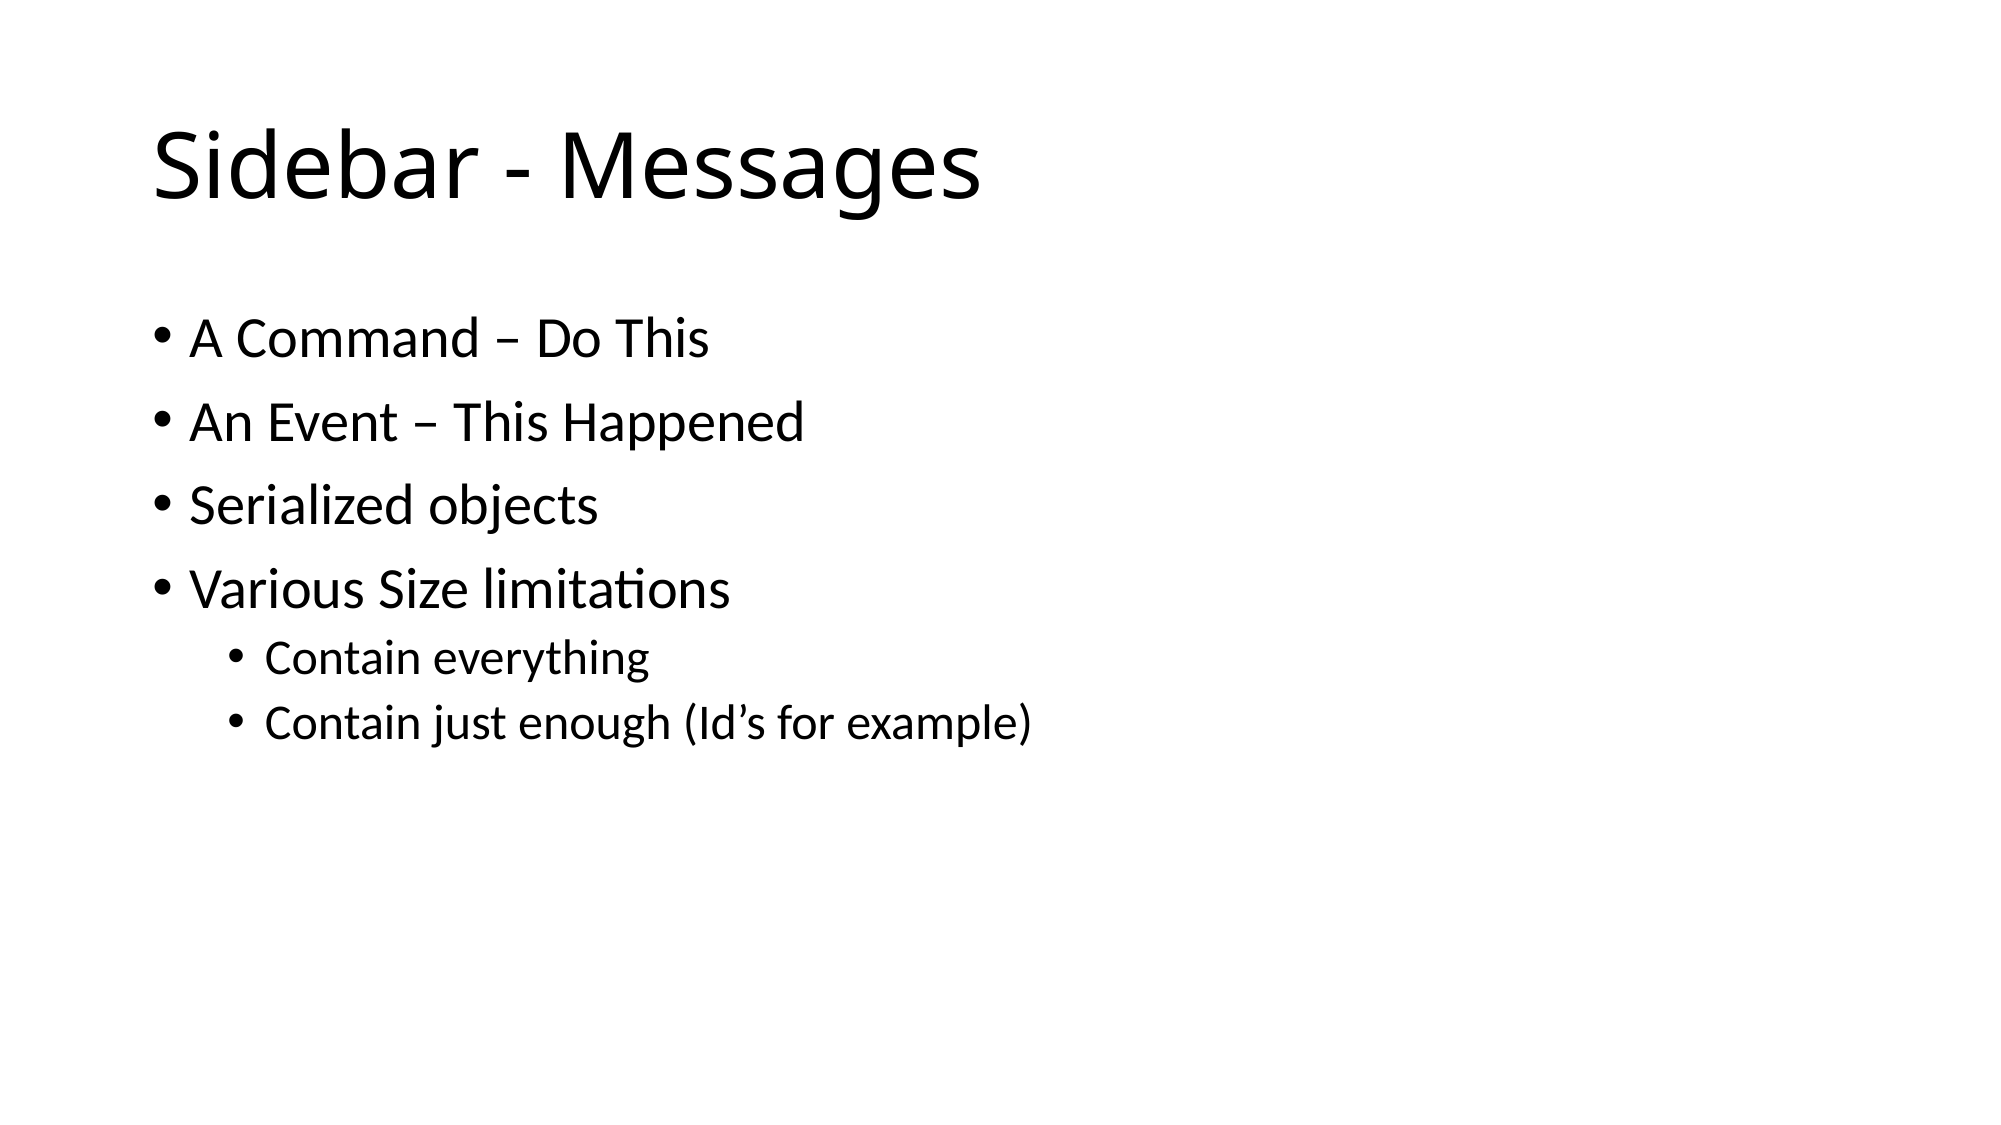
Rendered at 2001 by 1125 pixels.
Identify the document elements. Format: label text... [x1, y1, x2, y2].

title Sidebar - Messages [137, 59, 1863, 278]
list A Command – Do This An Event – This Happened Serialized objects Various Size limitations Contain everything Contain just enough (Id’s for example) [137, 299, 1863, 1014]
